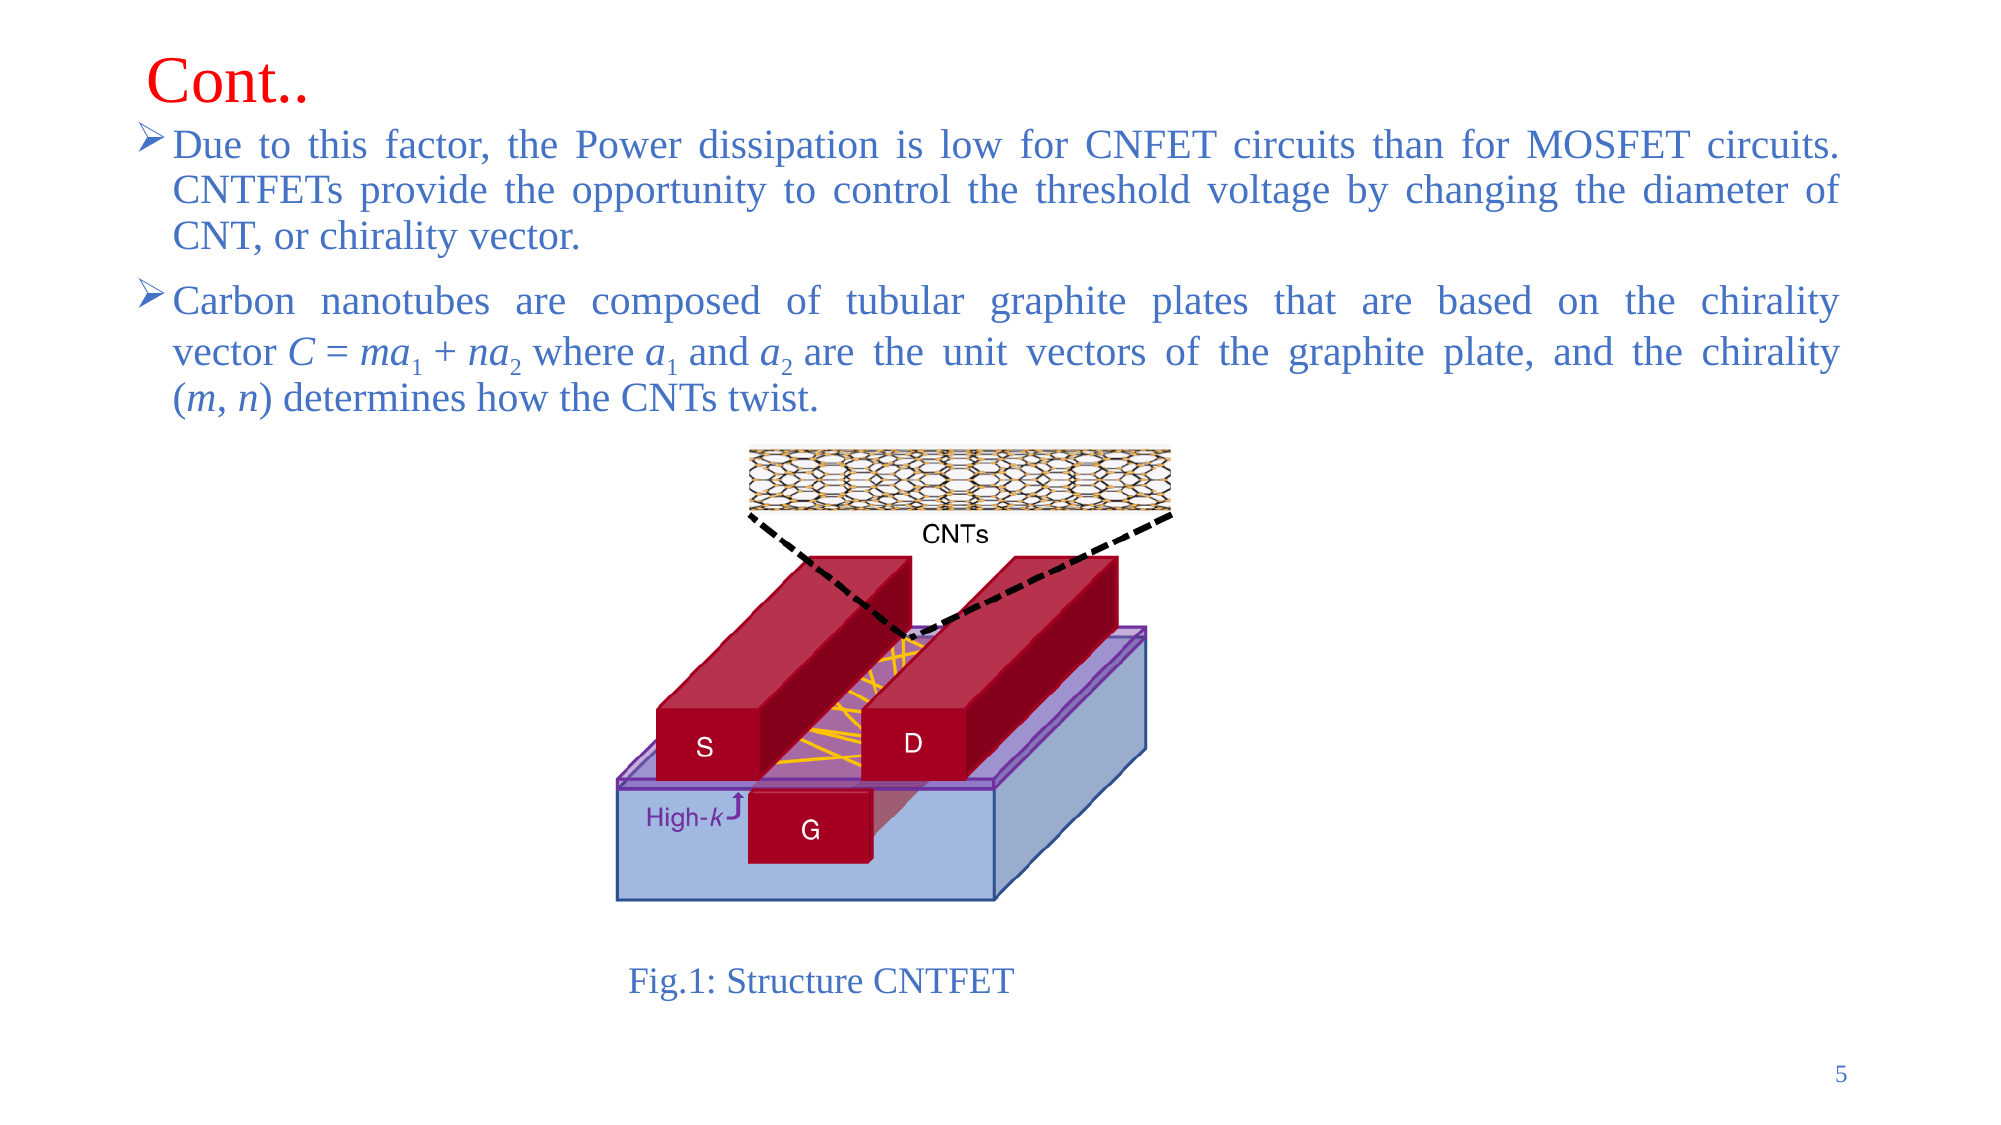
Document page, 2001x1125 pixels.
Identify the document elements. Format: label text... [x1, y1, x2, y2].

picture [589, 419, 1185, 923]
list Due to this factor, the Power dissipation is low for CNFET circuits than for MOSFET circuits. CNTFETs provide the opportunity to control the threshold voltage by changing the diameter of CNT, or chirality vector. Carbon nanotubes are composed of tubular graphite plates that are based on the chirality vector C = ma1 + na2 where a1 and a2 are the unit vectors of the graphite plate, and the chirality (m, n) determines how the CNTs twist. [120, 115, 1857, 837]
slide_number 5 [1412, 1042, 1863, 1103]
title Cont.. [131, 29, 1857, 115]
text_box Fig.1: Structure CNTFET [613, 948, 1117, 1009]
